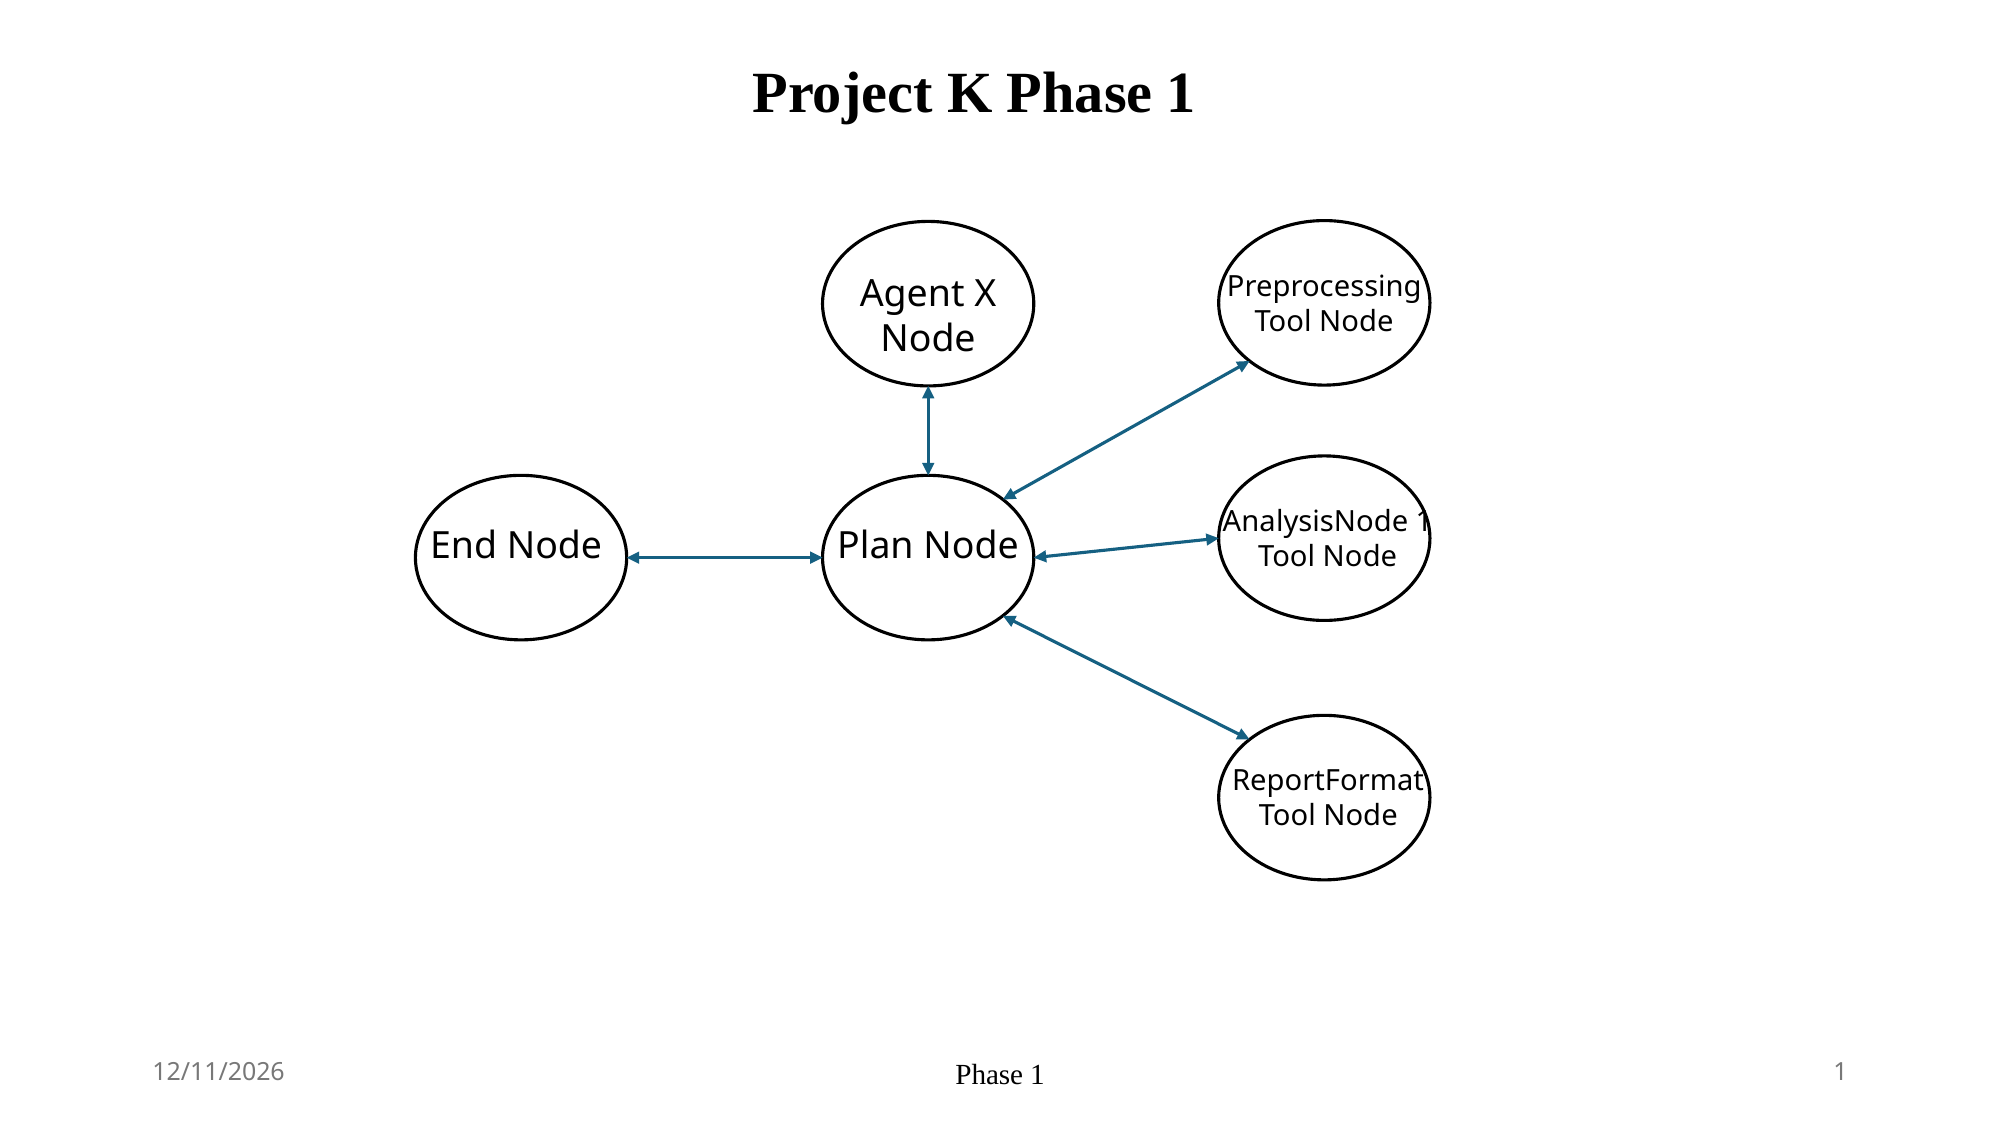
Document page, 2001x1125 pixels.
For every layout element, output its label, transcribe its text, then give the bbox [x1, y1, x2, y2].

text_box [1033, 537, 1220, 559]
text_box [836, 473, 1020, 514]
text_box [823, 574, 1034, 642]
text_box [1231, 580, 1418, 622]
text_box Preprocessing Tool Node [1192, 259, 1456, 345]
text_box AnalysisNode 1 Tool Node [1207, 494, 1448, 580]
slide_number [137, 1042, 588, 1103]
slide_number 1 [1412, 1042, 1863, 1103]
text_box [857, 367, 999, 388]
text_box [415, 521, 629, 642]
text_box [1233, 219, 1416, 259]
text_box [1231, 839, 1418, 882]
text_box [1002, 360, 1251, 501]
text_box [1231, 345, 1417, 387]
text_box ReportFormat Tool Node [1217, 754, 1440, 839]
text_box [1251, 454, 1416, 494]
text_box Project K Phase 1 [737, 46, 1212, 132]
text_box Plan Node [822, 514, 1034, 574]
footer Phase 1 [662, 1042, 1338, 1103]
text_box [429, 473, 613, 514]
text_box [1002, 615, 1251, 740]
text_box Agent X Node [845, 261, 1012, 367]
text_box End Node [415, 514, 618, 574]
text_box [1232, 713, 1416, 754]
text_box [820, 219, 1036, 357]
